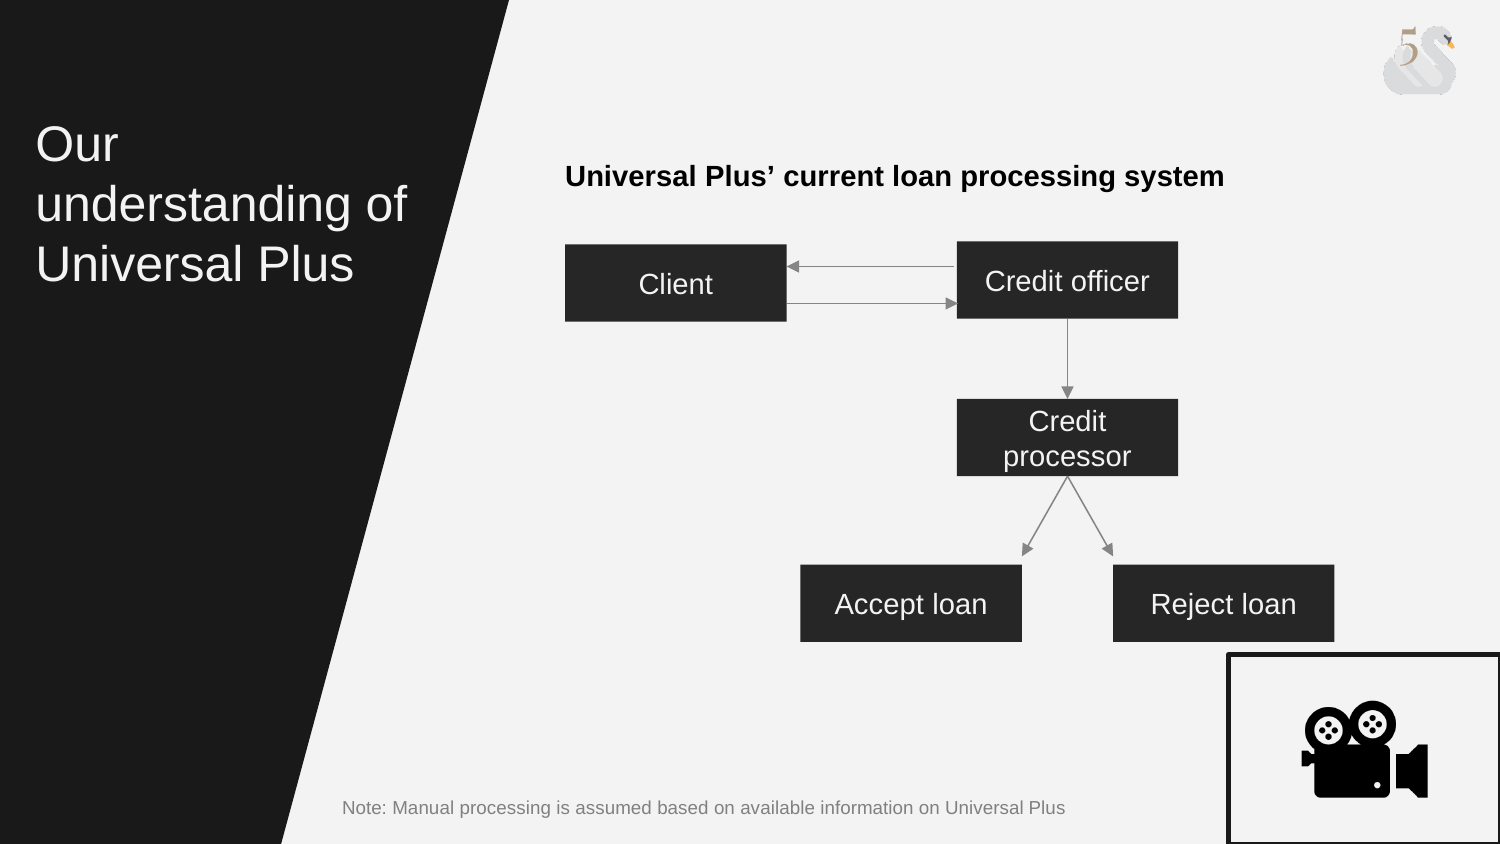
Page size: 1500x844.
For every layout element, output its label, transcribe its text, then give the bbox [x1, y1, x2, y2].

picture [1311, 0, 1500, 187]
text_box Note: Manual processing is assumed based on available information on Universal Plus [327, 788, 1127, 826]
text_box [564, 241, 1335, 643]
text_box Universal Plus’ current loan processing system [565, 157, 1284, 193]
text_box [1228, 654, 1500, 844]
title Our understanding of Universal Plus [20, 96, 428, 307]
